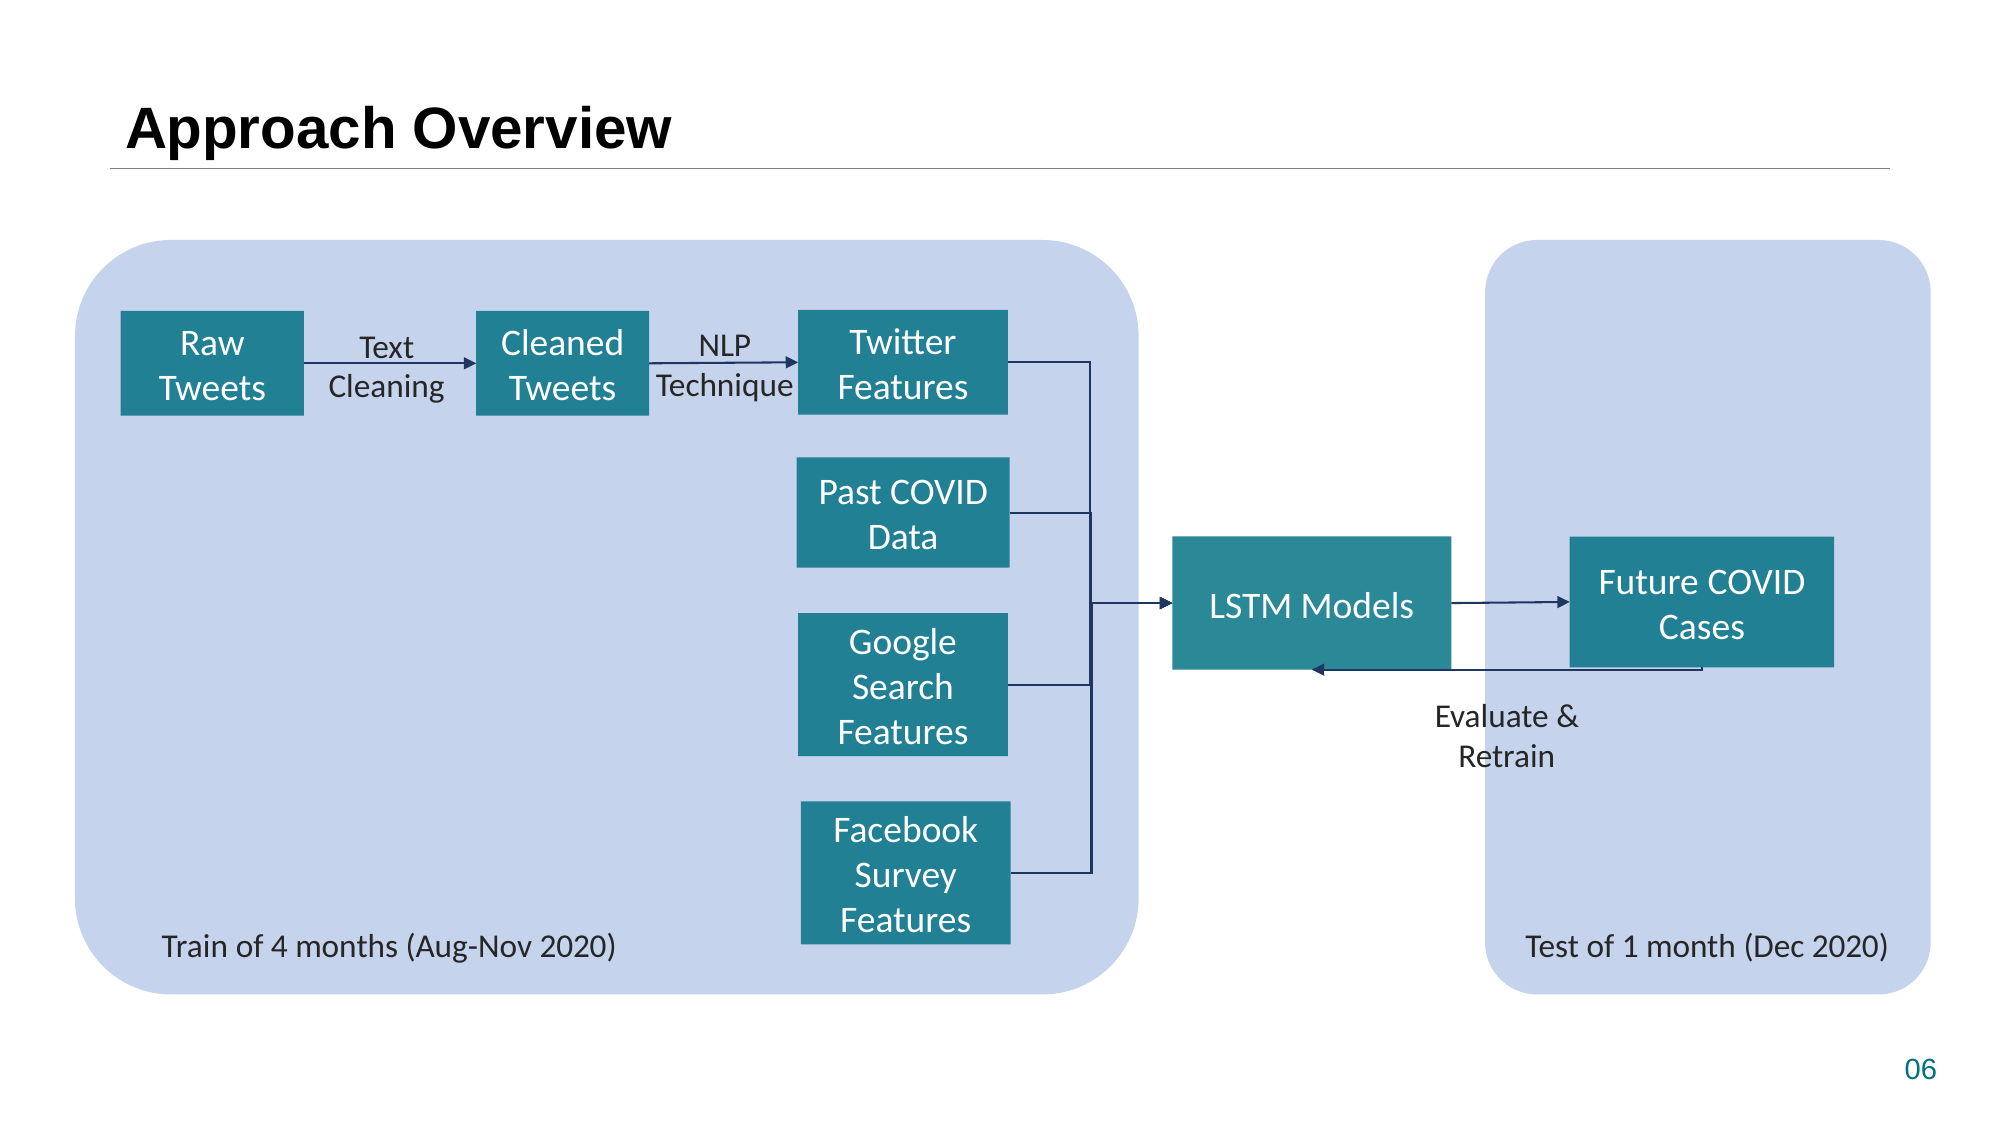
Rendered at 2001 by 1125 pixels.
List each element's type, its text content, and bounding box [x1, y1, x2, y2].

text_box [1008, 362, 1173, 603]
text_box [1010, 603, 1173, 873]
text_box Twitter Features [797, 309, 1009, 416]
text_box NLP Technique [621, 315, 829, 410]
text_box Evaluate & Retrain [1403, 686, 1505, 782]
text_box Raw Tweets [120, 310, 305, 417]
text_box [1484, 239, 1932, 995]
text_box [1009, 512, 1173, 603]
text_box Past COVID Data [796, 456, 1008, 569]
text_box Facebook Survey Features [800, 800, 1012, 945]
text_box Test of 1 month (Dec 2020) [1510, 917, 1999, 972]
text_box Train of 4 months (Aug-Nov 2020) [146, 916, 795, 972]
text_box 06 [1889, 1043, 1973, 1093]
text_box Evaluate & Retrain [1508, 686, 1611, 782]
title Approach Overview [109, 0, 1890, 169]
text_box Text Cleaning [283, 317, 491, 412]
text_box Google Search Features [797, 612, 1009, 757]
text_box Cleaned Tweets [475, 310, 650, 417]
text_box Future COVID Cases [1569, 535, 1835, 668]
text_box LSTM Models [1173, 535, 1452, 671]
text_box [73, 238, 1140, 996]
